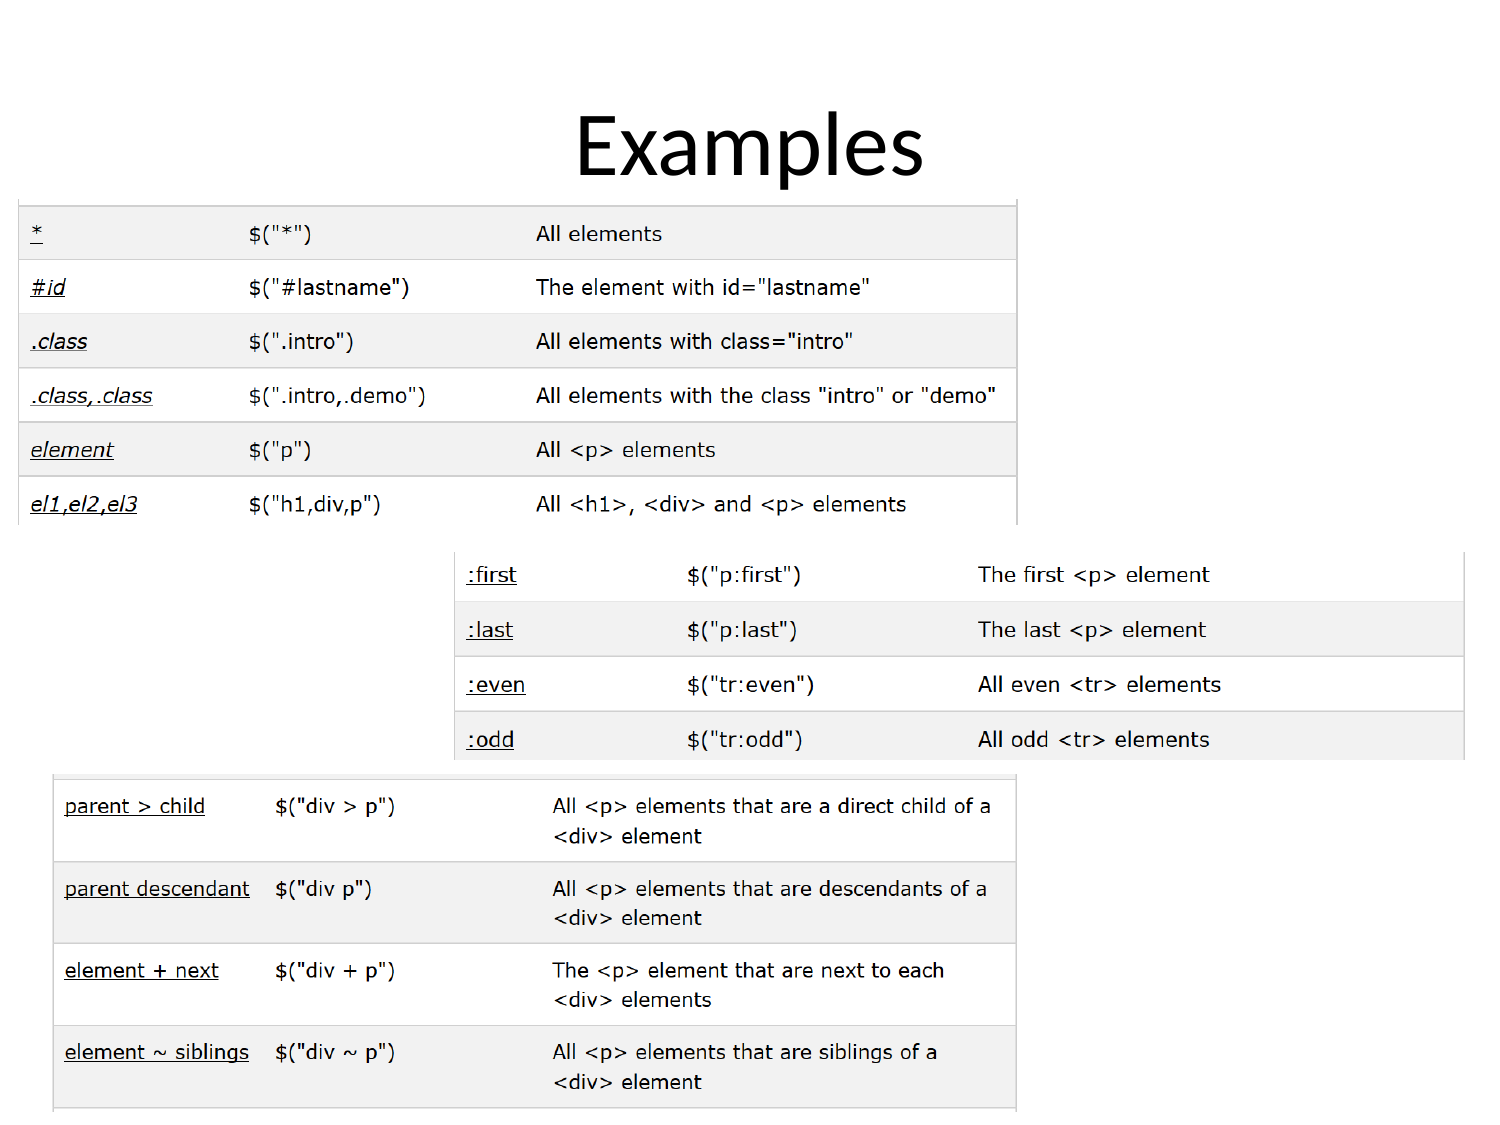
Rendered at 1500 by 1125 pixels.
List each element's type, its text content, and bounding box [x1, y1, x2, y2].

picture [449, 551, 1474, 760]
picture [5, 199, 1023, 526]
picture [44, 774, 1023, 1112]
title Examples [75, 45, 1425, 233]
